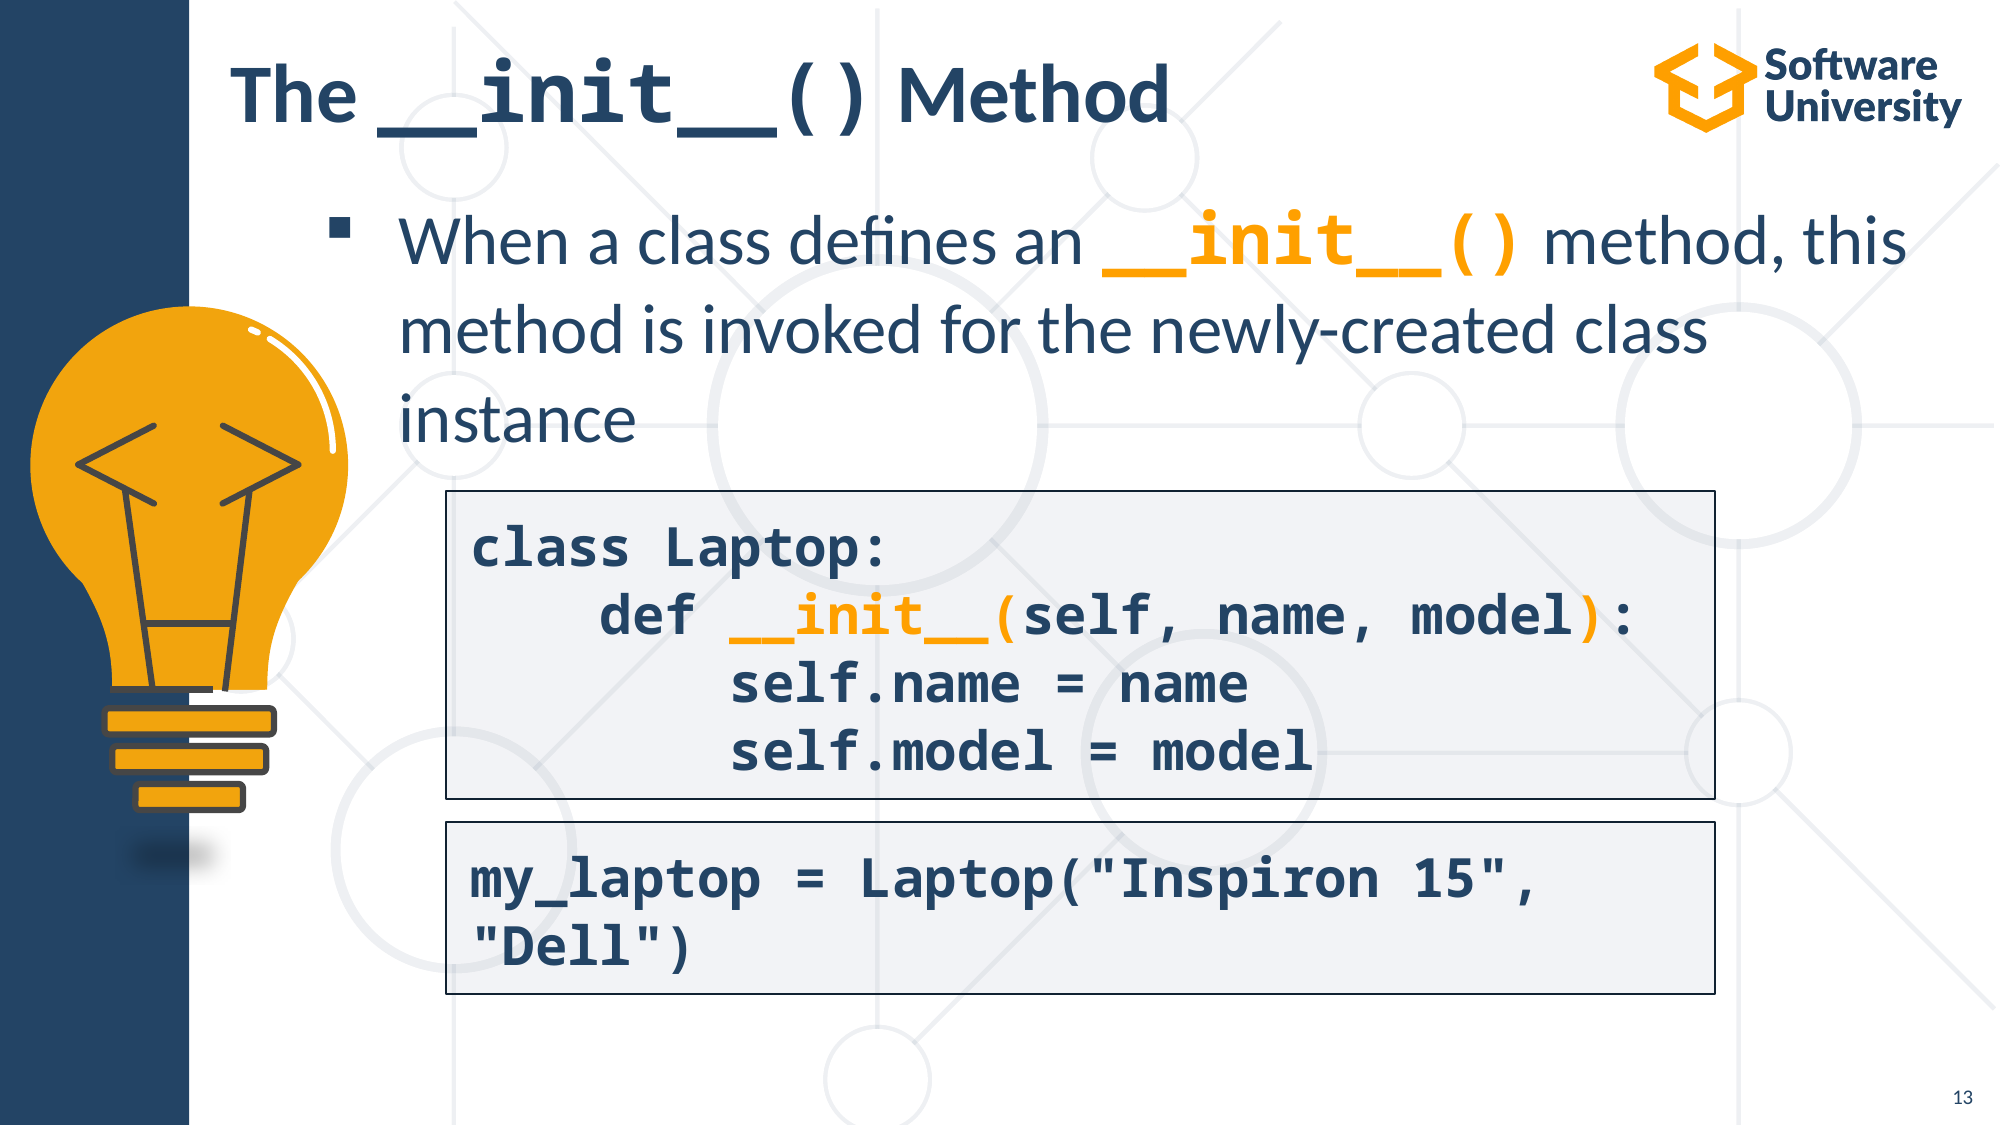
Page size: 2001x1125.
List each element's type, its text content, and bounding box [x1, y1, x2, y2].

text_box my_laptop = Laptop("Inspiron 15", "Dell") [446, 821, 1715, 994]
picture [1641, 31, 1973, 145]
text_box class Laptop: def __init__(self, name, model): self.name = name self.model = model [446, 490, 1715, 800]
text_box 13 [1927, 1067, 1989, 1117]
title The __init__() Method [212, 16, 1628, 162]
list When a class defines an __init__() method, this method is invoked for the newly-created class instance [306, 183, 1968, 1094]
